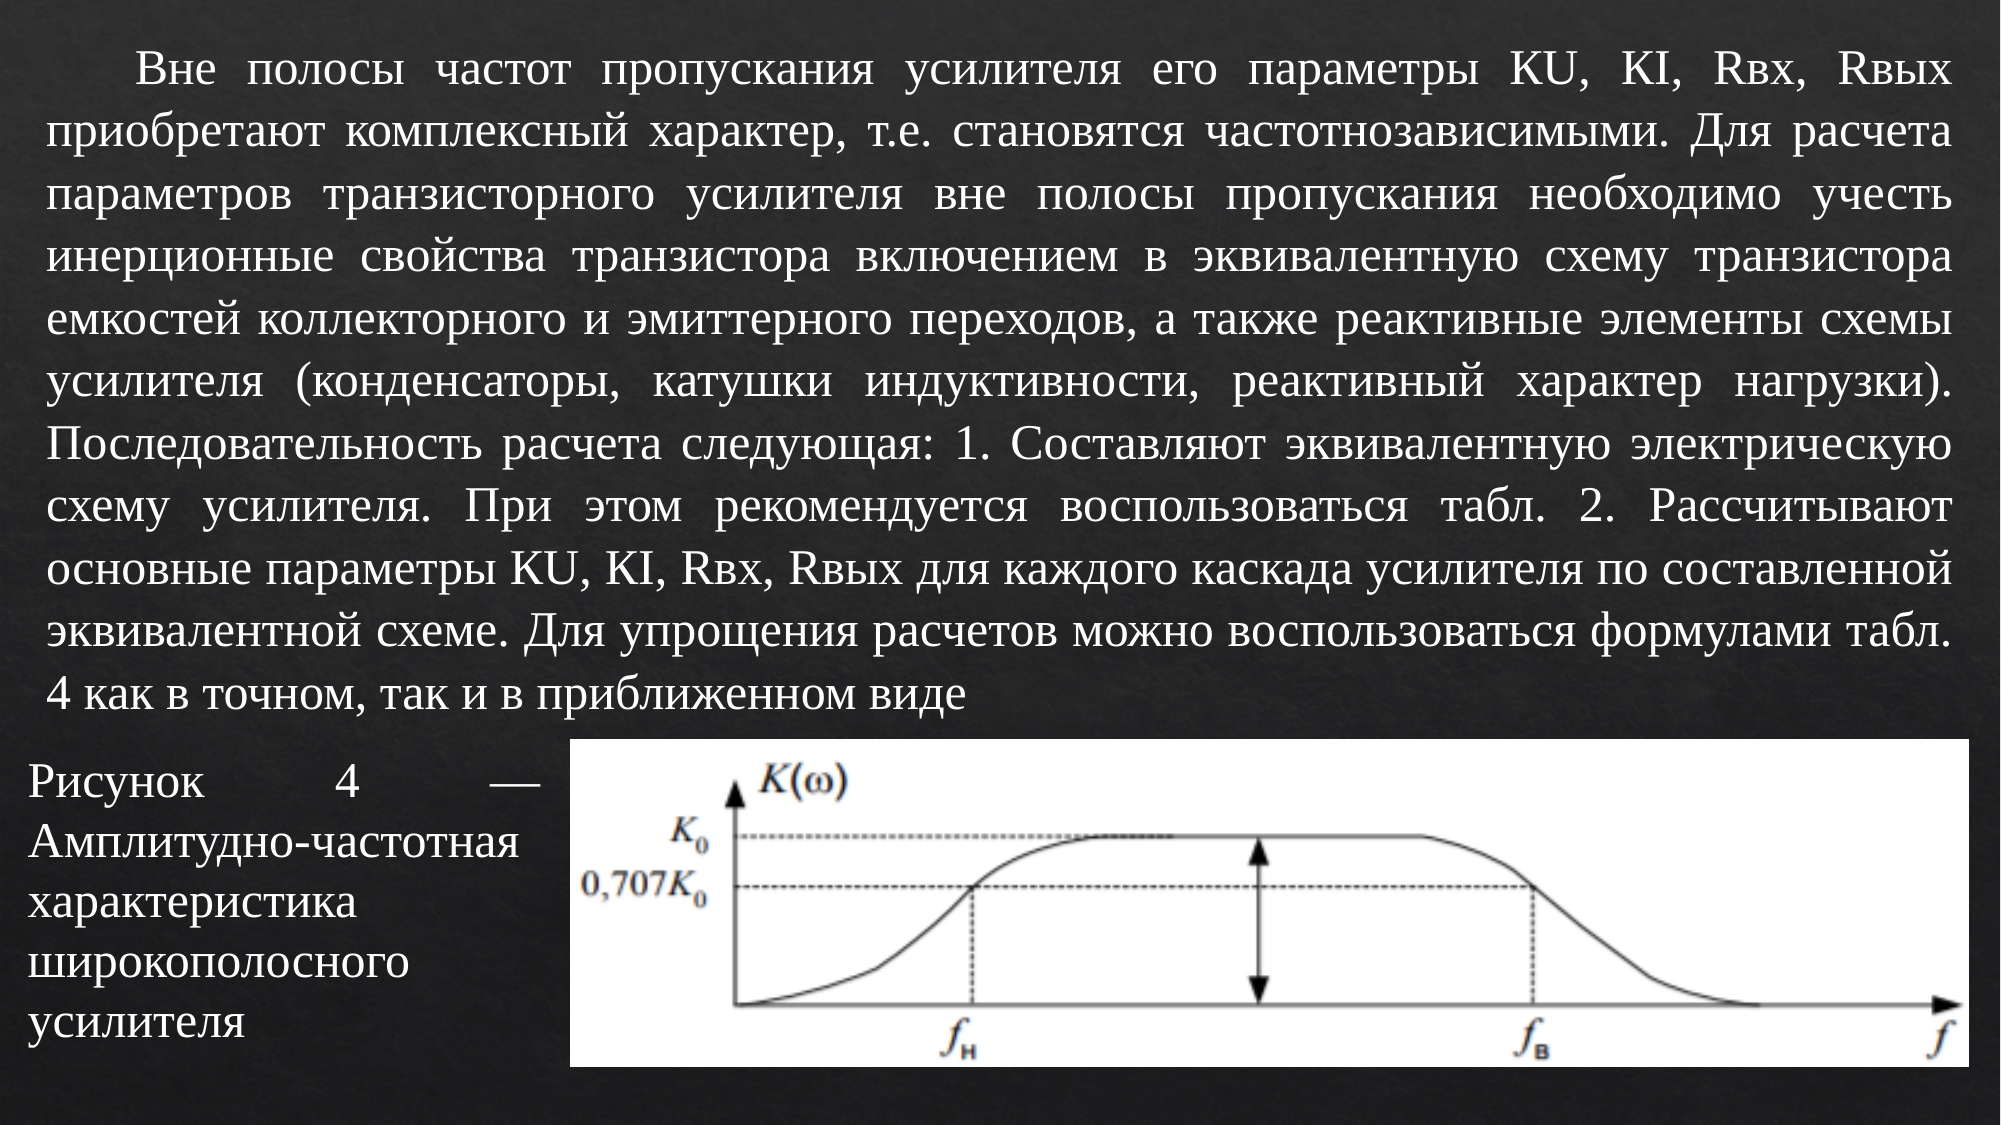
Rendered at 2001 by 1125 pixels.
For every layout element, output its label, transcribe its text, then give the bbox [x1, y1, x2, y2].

text_box Рисунок 4 — Амплитудно-частотная характеристика широкополосного усилителя [12, 739, 555, 1055]
picture [569, 739, 1969, 1067]
text_box Вне полосы частот пропускания усилителя его параметры КU, КI, Rвх, Rвых приобретают комплексный характер, т.е. становятся частотнозависимыми. Для расчета параметров транзисторного усилителя вне полосы пропускания необходимо учесть инерционные свойства транзистора включением в эквивалентную схему транзистора емкостей коллекторного и эмиттерного переходов, а также реактивные элементы схемы усилителя (конденсаторы, катушки индуктивности, реактивный характер нагрузки). Последовательность расчета следующая: 1. Составляют эквивалентную электрическую схему усилителя. При этом рекомендуется воспользоваться табл. 2. Рассчитывают основные параметры КU, КI, Rвх, Rвых для каждого каскада усилителя по составленной эквивалентной схеме. Для упрощения расчетов можно воспользоваться формулами табл. 4 как в точном, так и в приближенном виде [31, 24, 1969, 727]
